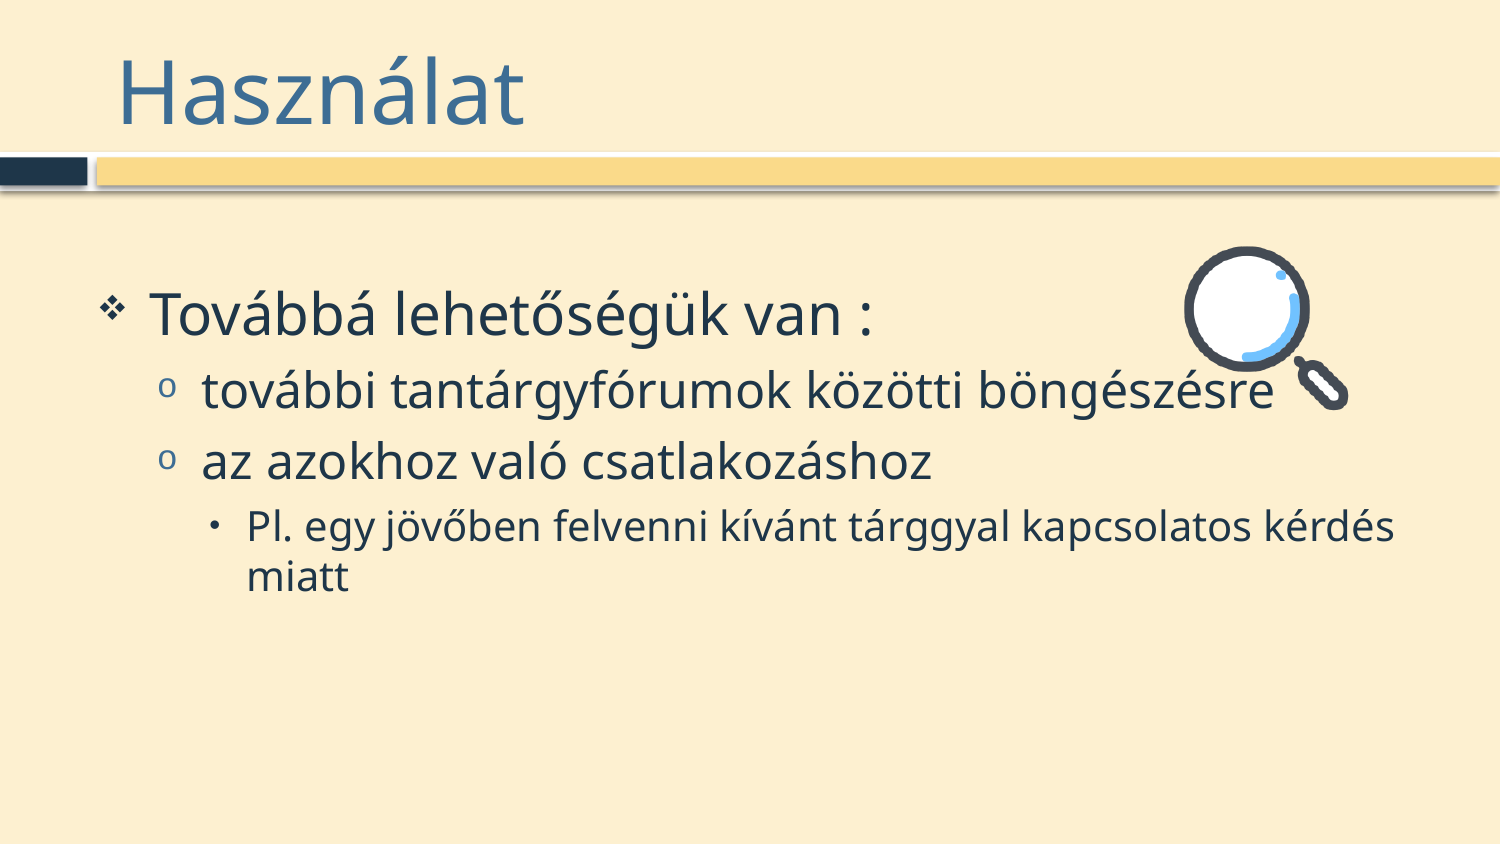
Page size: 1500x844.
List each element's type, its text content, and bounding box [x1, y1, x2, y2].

picture [1159, 222, 1372, 434]
title Használat [100, 28, 1438, 150]
list Továbbá lehetőségük van : további tantárgyfórumok közötti böngészésre az azokhoz való csatlakozáshoz Pl. egy jövőben felvenni kívánt tárggyal kapcsolatos kérdés miatt [82, 269, 1420, 704]
